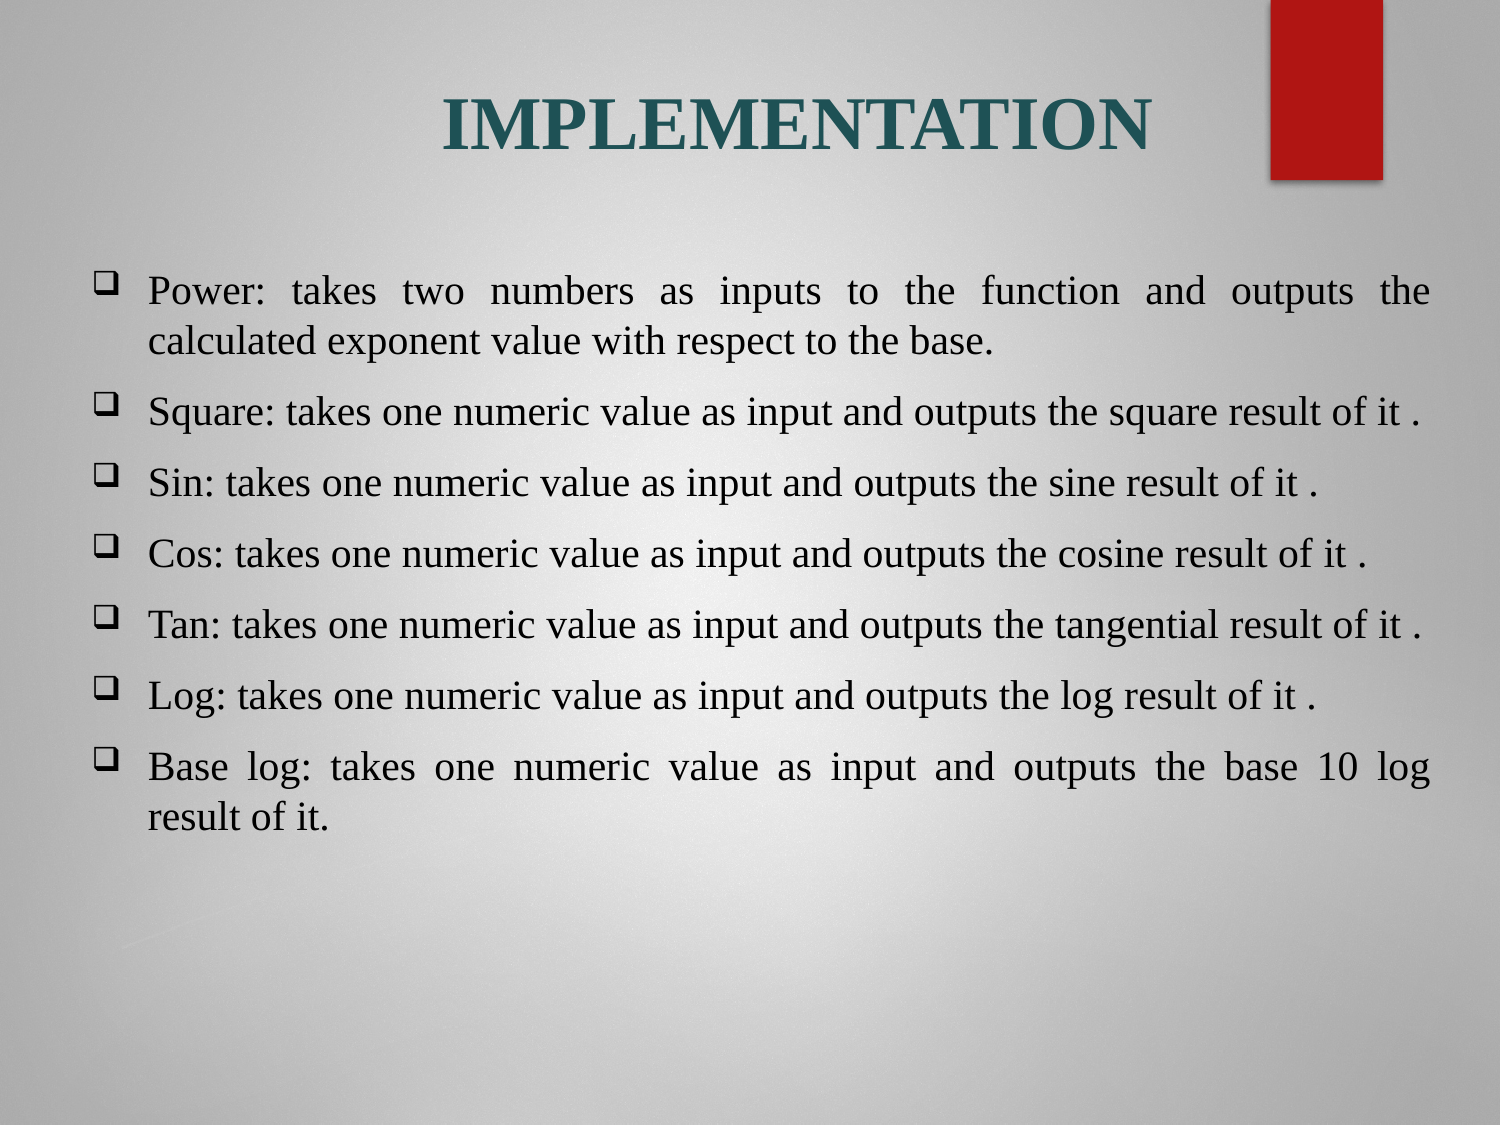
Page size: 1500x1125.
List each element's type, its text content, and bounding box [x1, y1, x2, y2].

list Power: takes two numbers as inputs to the function and outputs the calculated exponent value with respect to the base. Square: takes one numeric value as input and outputs the square result of it . Sin: takes one numeric value as input and outputs the sine result of it . Cos: takes one numeric value as input and outputs the cosine result of it . Tan: takes one numeric value as input and outputs the tangential result of it . Log: takes one numeric value as input and outputs the log result of it . Base log: takes one numeric value as input and outputs the base 10 log result of it. [76, 255, 1447, 1071]
title IMPLEMENTATION [103, 66, 1397, 173]
